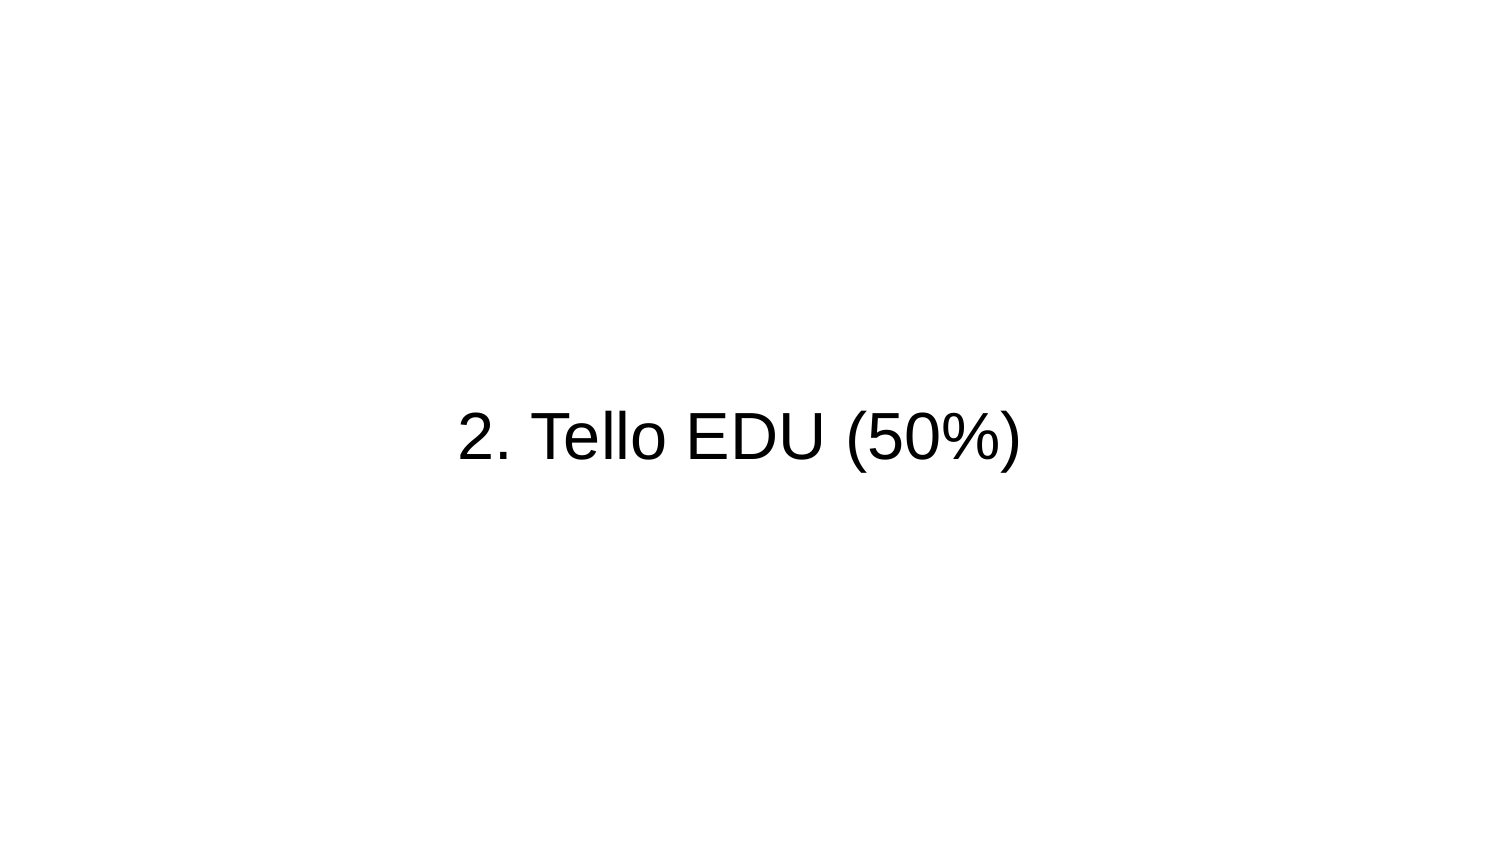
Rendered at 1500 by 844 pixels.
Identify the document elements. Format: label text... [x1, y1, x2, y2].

title 2. Tello EDU (50%) [455, 391, 1225, 534]
